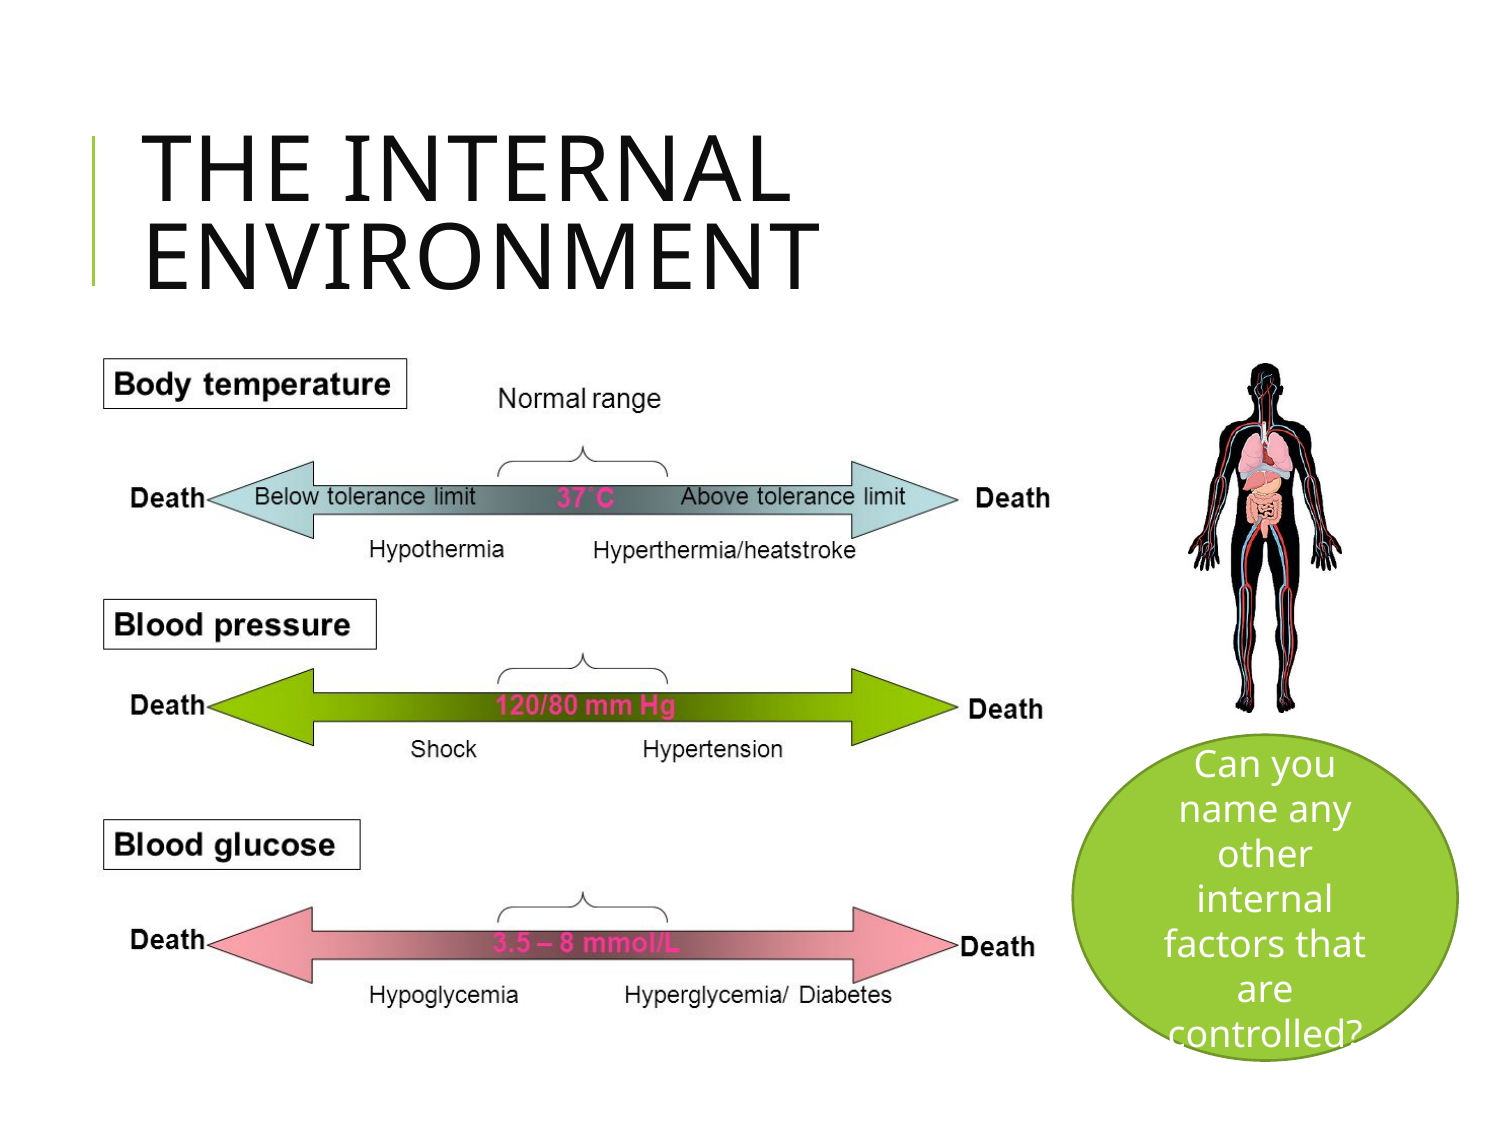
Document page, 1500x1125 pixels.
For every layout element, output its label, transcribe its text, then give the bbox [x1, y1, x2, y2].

text_box Can you name any other internal factors that are controlled? [1071, 733, 1459, 1062]
title The internal environment [126, 96, 1322, 342]
picture [1188, 363, 1342, 714]
picture [87, 341, 1061, 1072]
